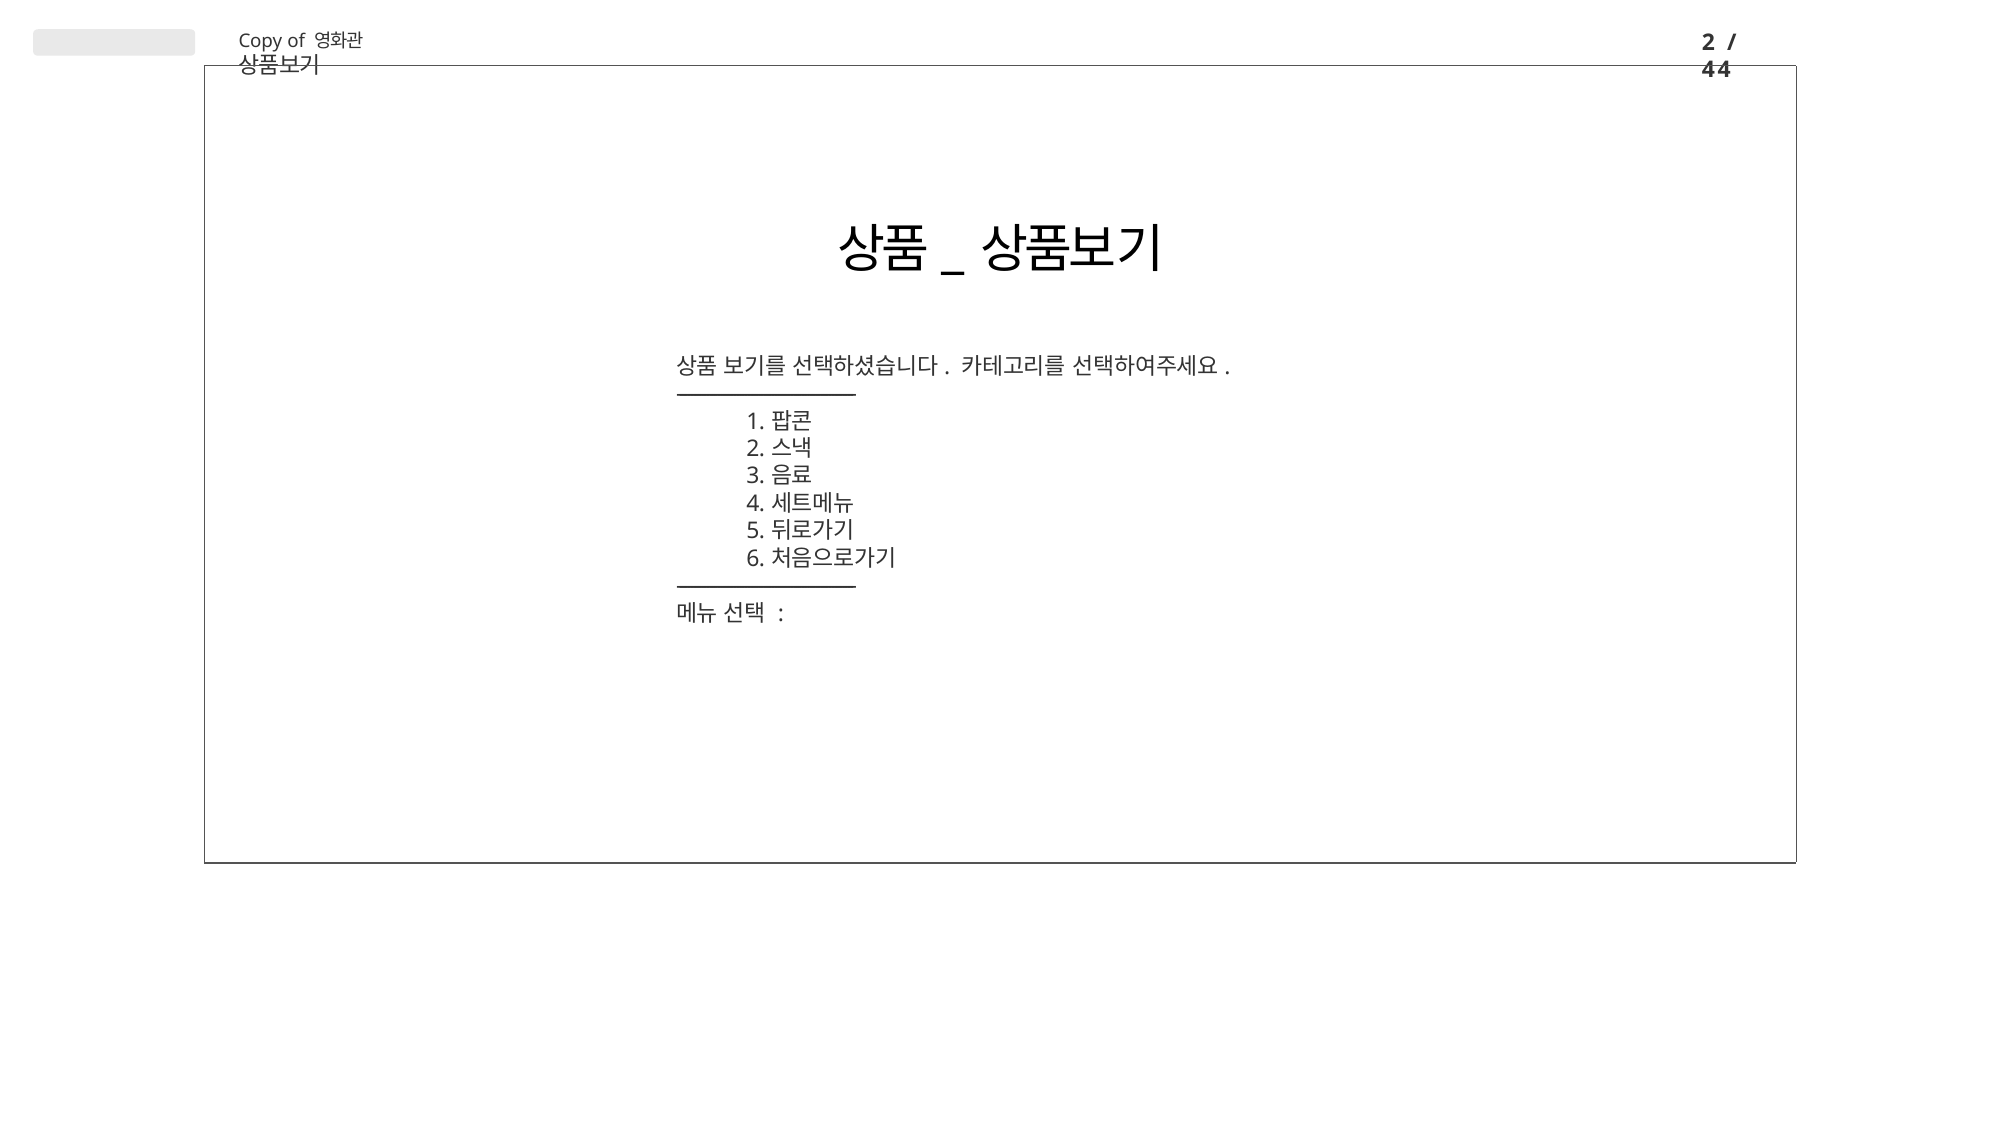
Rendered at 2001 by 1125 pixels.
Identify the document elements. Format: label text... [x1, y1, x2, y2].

text_box 2 / 44 [1699, 24, 1772, 65]
text_box 2 / 44 [1699, 66, 1772, 82]
text_box Copy of 영화관 상품보기 [236, 66, 451, 79]
text_box 상품 보기를 선택하셨습니다. 카테고리를 선택하여주세요. ----------------------------------------------------------------- 팝콘 스낵 음료 세트메뉴 뒤로가기 처음으로가기 ----------------------------------------------------------------- 메뉴 선택 : [674, 344, 1499, 626]
text_box Copy of 영화관 상품보기 [236, 25, 451, 65]
title 상품_상품보기 [776, 212, 1223, 344]
